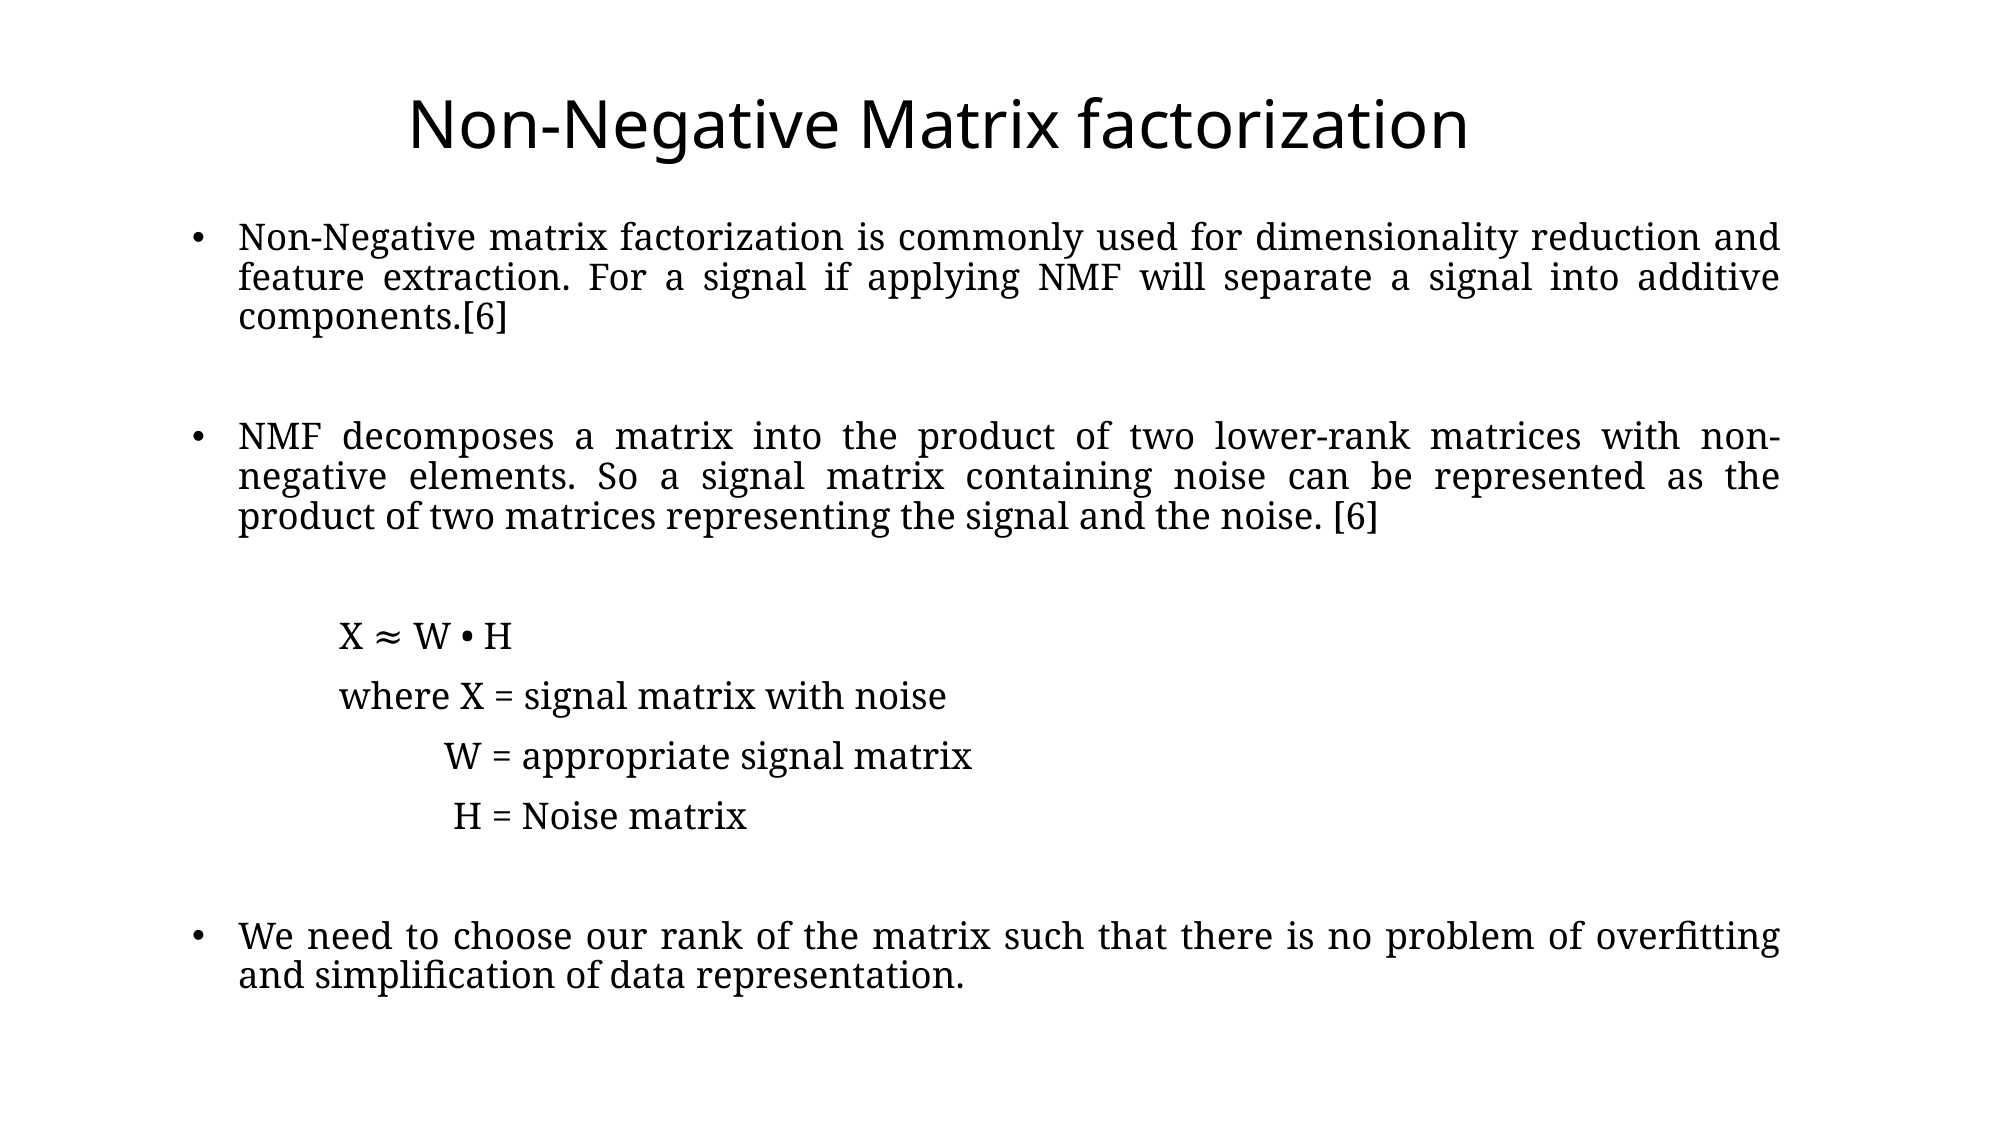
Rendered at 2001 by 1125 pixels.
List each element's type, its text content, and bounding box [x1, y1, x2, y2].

title Non-Negative Matrix factorization [129, 79, 1750, 170]
subtitle Non-Negative matrix factorization is commonly used for dimensionality reduction and feature extraction. For a signal if applying NMF will separate a signal into additive components.[6] NMF decomposes a matrix into the product of two lower-rank matrices with non-negative elements. So a signal matrix containing noise can be represented as the product of two matrices representing the signal and the noise. [6] X ≈ W • H where X = signal matrix with noise W = appropriate signal matrix H = Noise matrix We need to choose our rank of the matrix such that there is no problem of overfitting and simplification of data representation. [177, 211, 1798, 1009]
